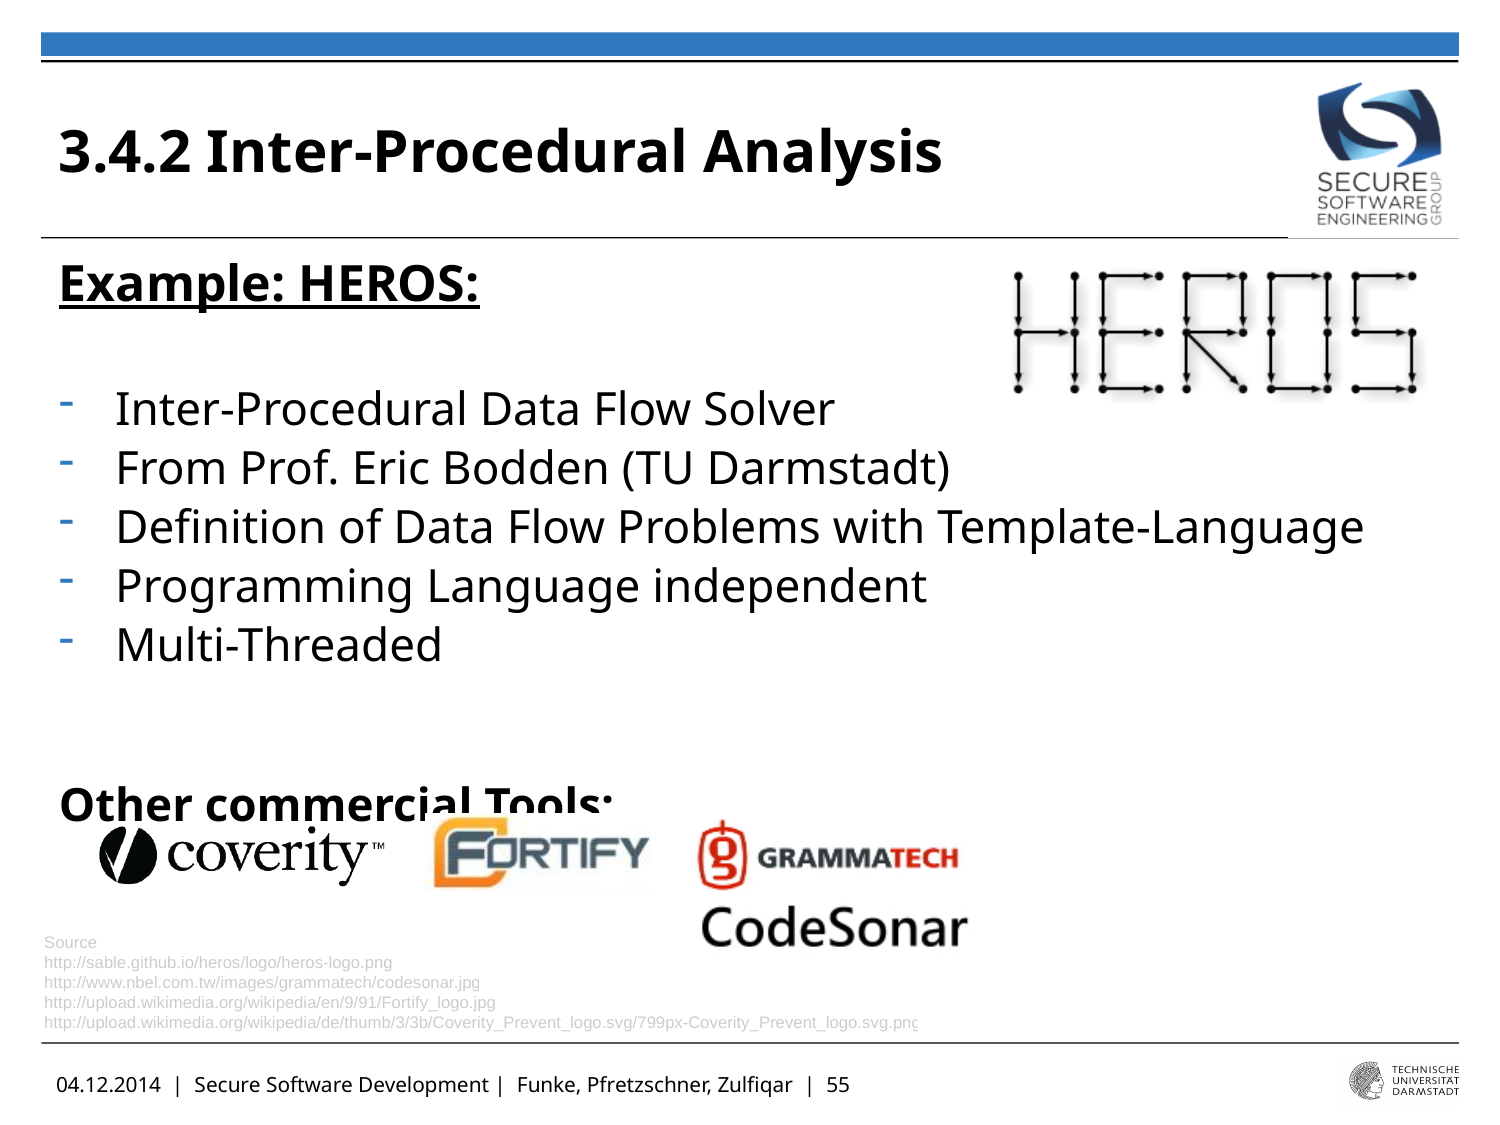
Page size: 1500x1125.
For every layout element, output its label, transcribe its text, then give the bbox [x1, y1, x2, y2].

list Example: HEROS: Inter-Procedural Data Flow Solver From Prof. Eric Bodden (TU Darmstadt) Definition of Data Flow Problems with Template-Language Programming Language independent Multi-Threaded Other commercial Tools: [58, 243, 1483, 1014]
title 3.4.2 Inter-Procedural Analysis [58, 79, 1318, 218]
picture [1337, 1055, 1459, 1106]
picture [985, 243, 1451, 429]
picture [425, 813, 651, 897]
picture [1288, 73, 1459, 238]
picture [97, 824, 386, 888]
text_box Source http://sable.github.io/heros/logo/heros-logo.png http://www.nbel.com.tw/images/grammatech/codesonar.jpg http://upload.wikimedia.org/wikipedia/en/9/91/Fortify_logo.jpg http://upload.wikimedia.org/wikipedia/de/thumb/3/3b/Coverity_Prevent_logo.svg/799px-Coverity_Prevent_logo.svg.png [29, 924, 970, 1039]
picture [690, 806, 977, 969]
